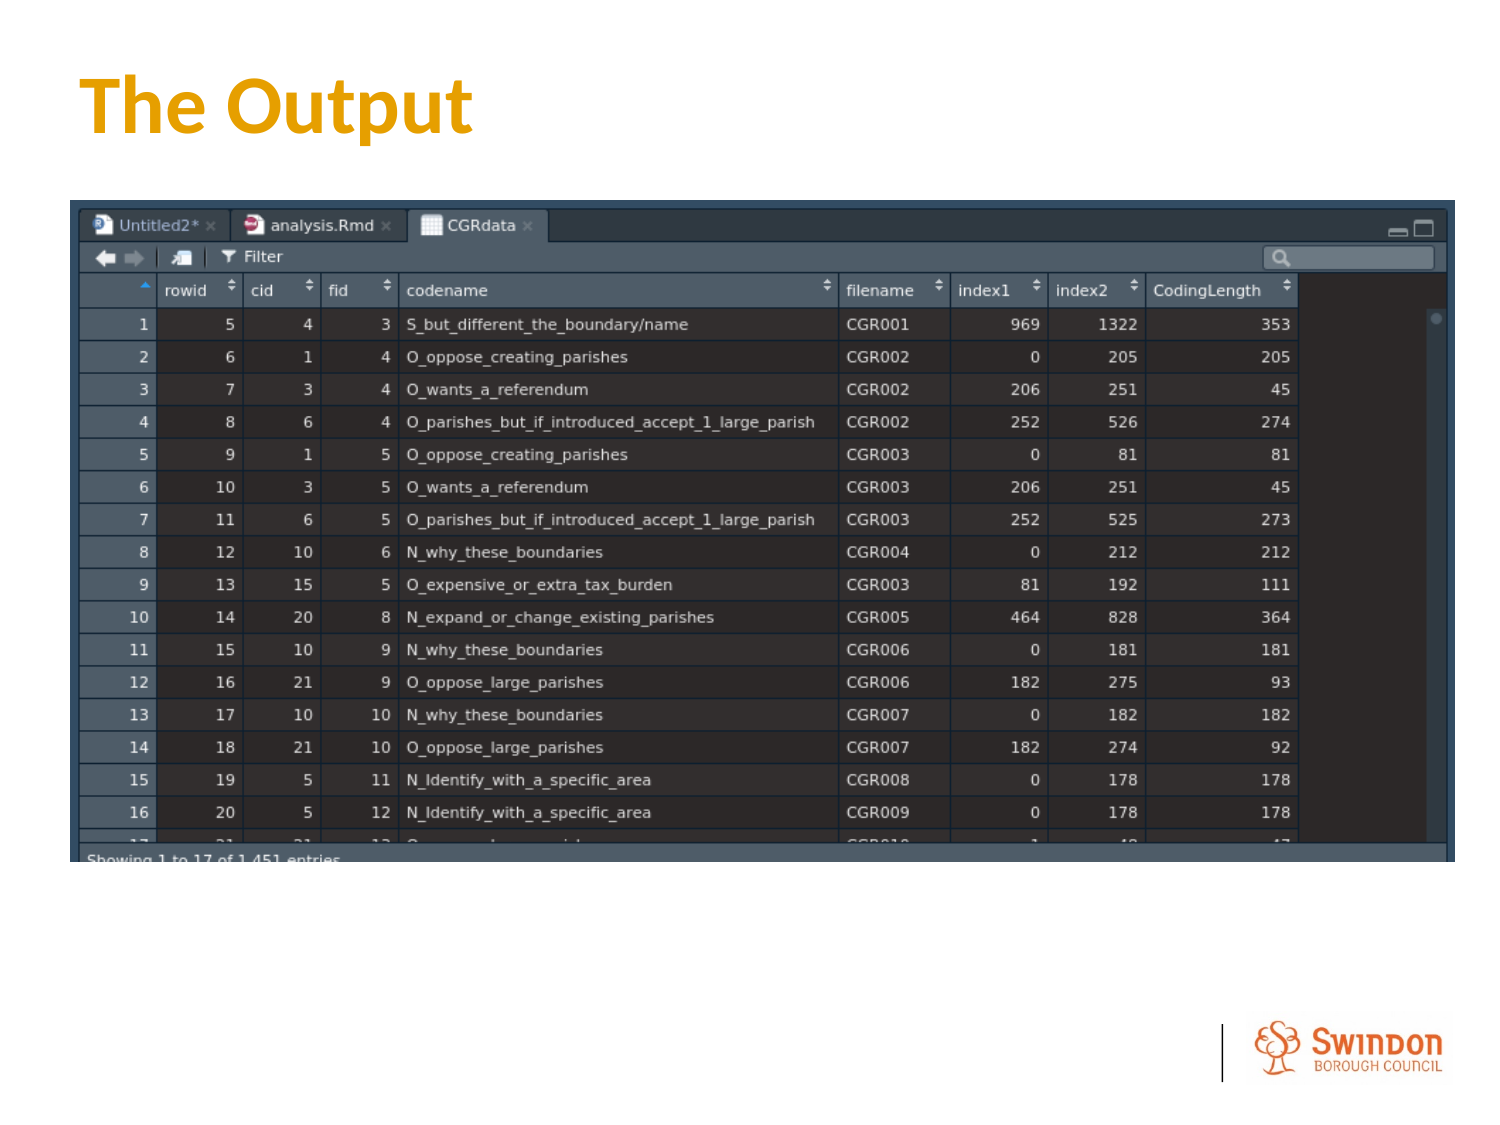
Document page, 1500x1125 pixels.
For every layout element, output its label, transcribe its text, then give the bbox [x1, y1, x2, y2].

text_box The Output [64, 42, 1222, 197]
picture [70, 200, 1455, 863]
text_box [1000, 1011, 1453, 1086]
